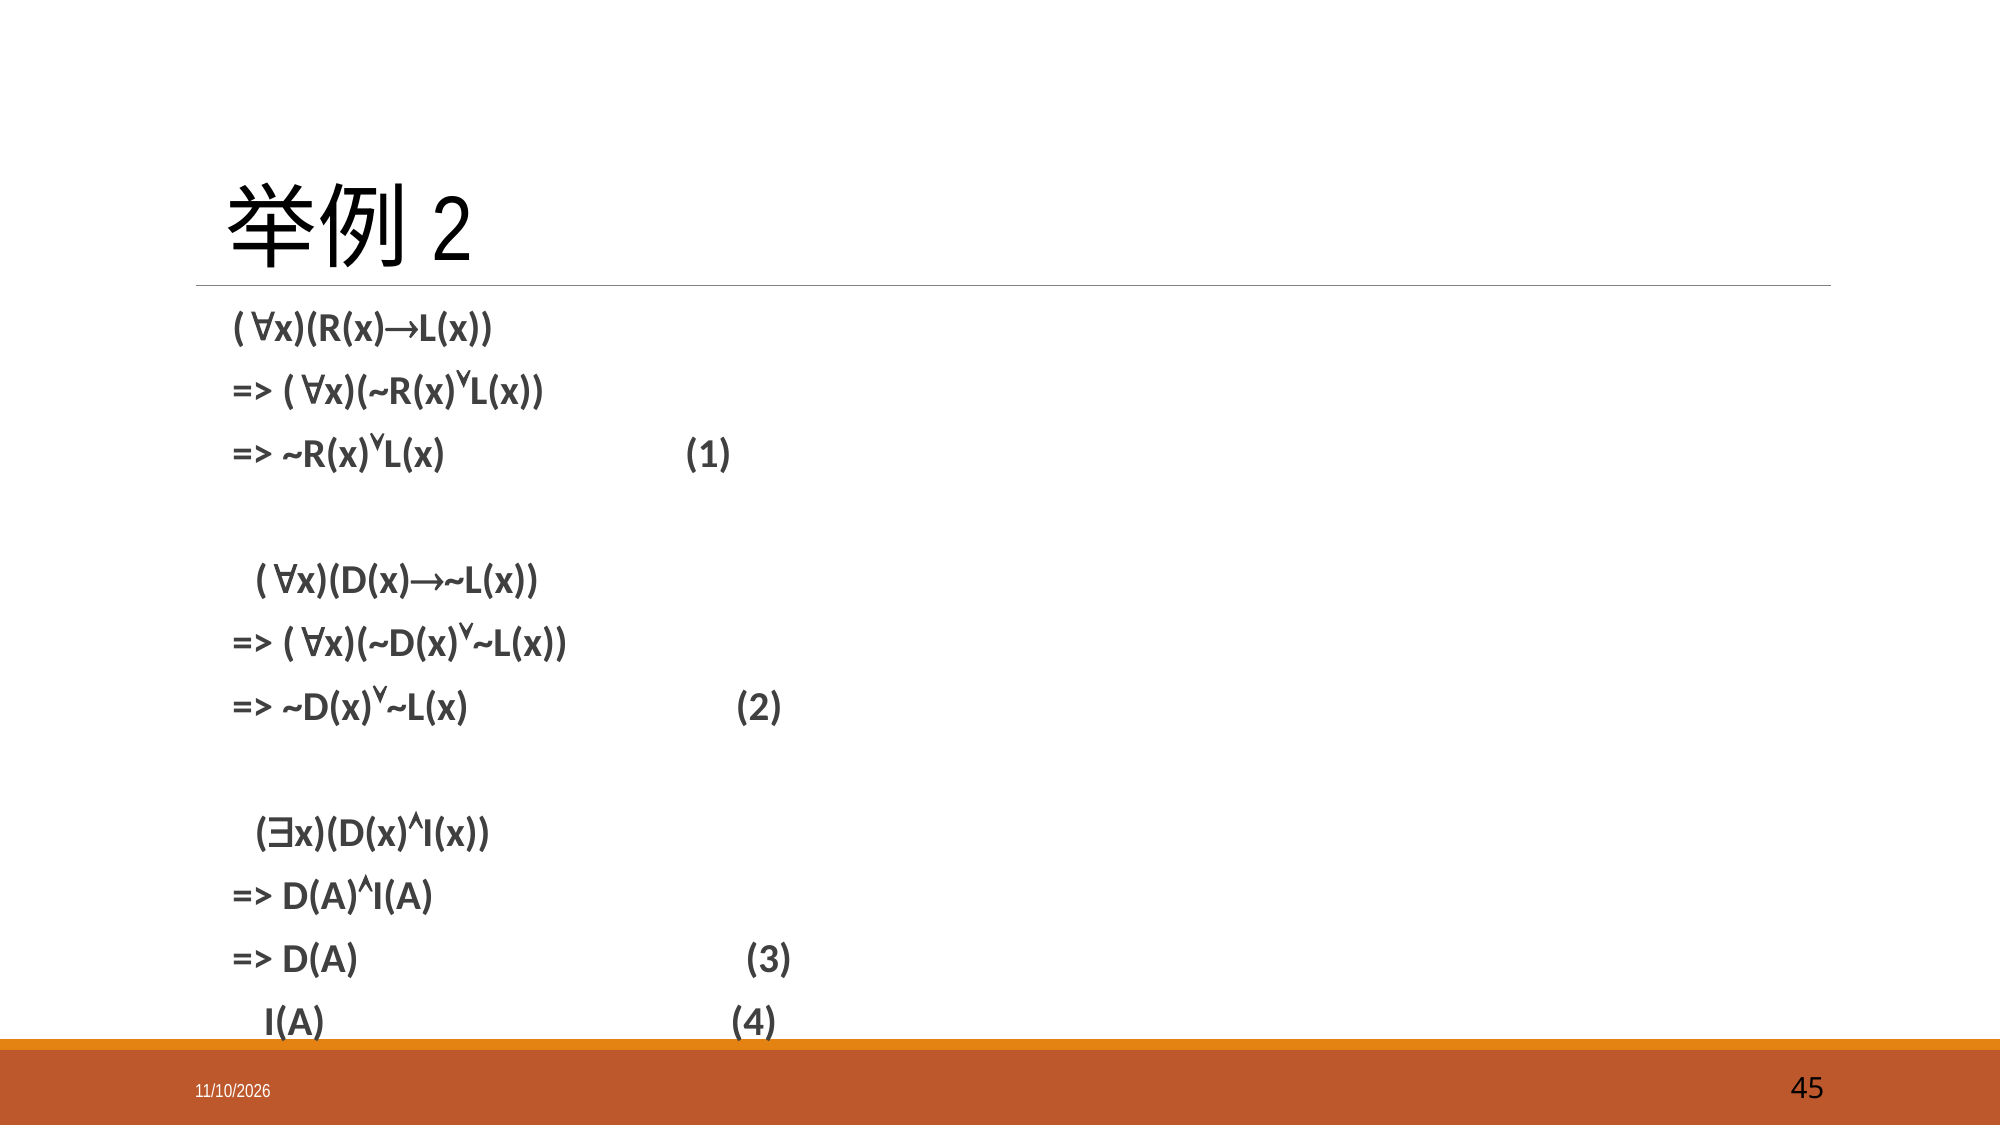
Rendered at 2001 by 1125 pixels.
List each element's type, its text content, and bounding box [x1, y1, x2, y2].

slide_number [180, 1059, 586, 1120]
text_box 举例2 [211, 161, 1024, 287]
slide_number 45 [1624, 1059, 1840, 1120]
list (x)(R(x)L(x)) => (x)(~R(x)L(x)) => ~R(x)L(x) (1) (x)(D(x)~L(x)) => (x)(~D(x)~L(x)) => ~D(x)~L(x) (2) (x)(D(x)I(x)) => D(A)I(A) => D(A) (3) I(A) (4) [232, 302, 1603, 1060]
